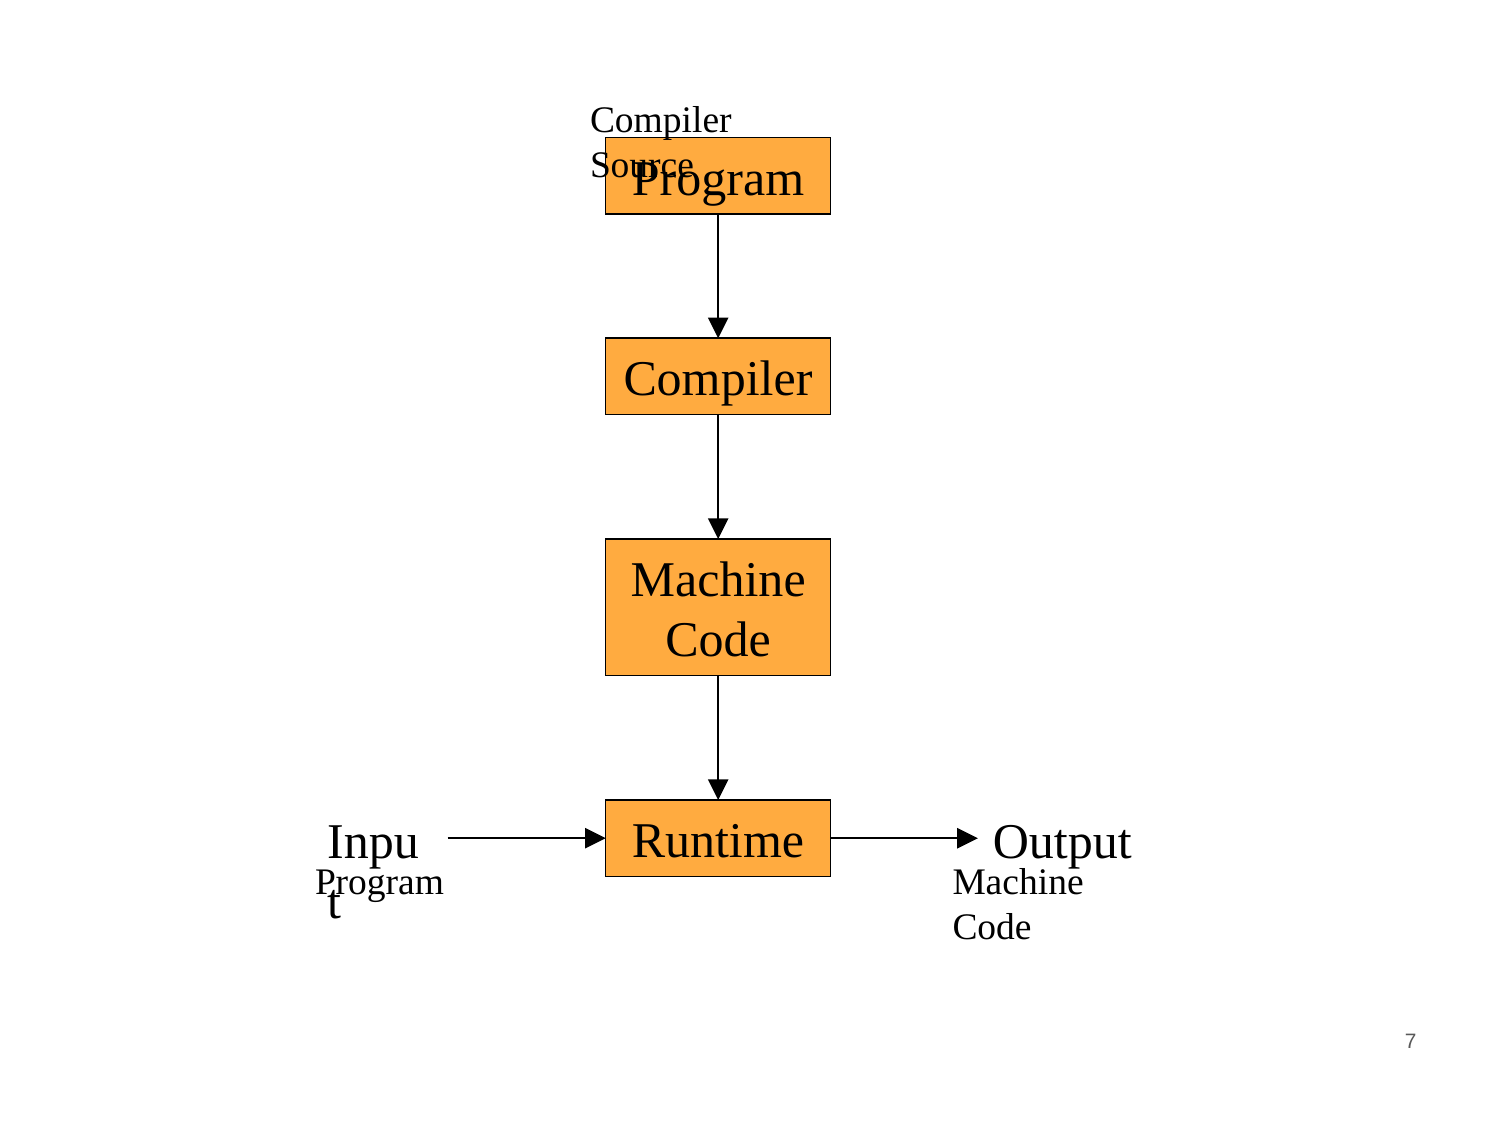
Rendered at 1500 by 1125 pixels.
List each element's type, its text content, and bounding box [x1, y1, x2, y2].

text_box Input [311, 800, 448, 849]
text_box Compiler [605, 338, 831, 415]
text_box Output [977, 800, 1147, 849]
text_box Machine Code [937, 849, 1188, 911]
text_box Compiler Source [575, 87, 861, 148]
slide_number 7 [1389, 1019, 1480, 1106]
text_box Program [300, 849, 460, 911]
text_box Machine Code [605, 539, 831, 676]
text_box Runtime [605, 799, 831, 877]
text_box Program [605, 148, 831, 214]
